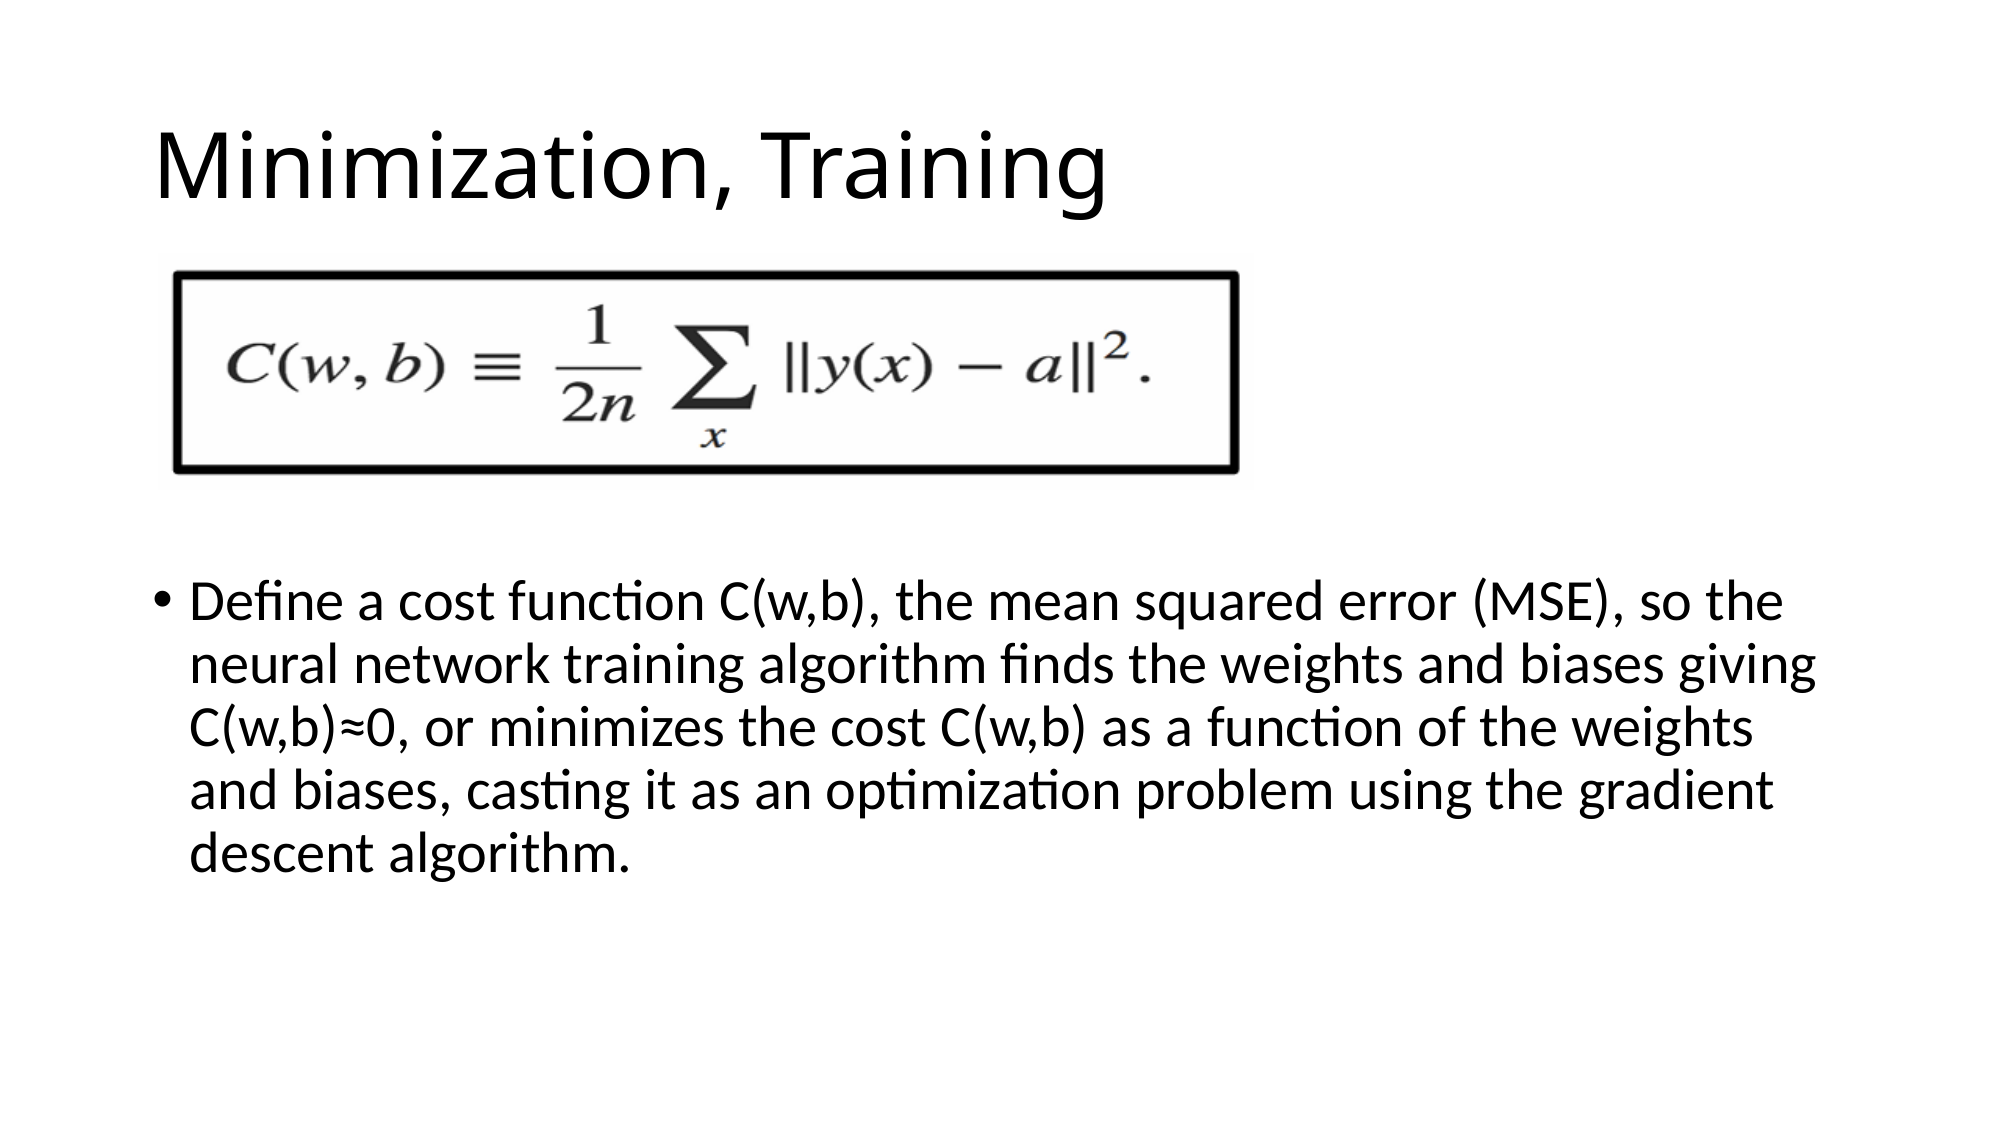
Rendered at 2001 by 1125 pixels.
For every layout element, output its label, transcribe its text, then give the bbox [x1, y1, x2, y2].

picture [158, 253, 1254, 490]
list Define a cost function C(w,b), the mean squared error (MSE), so the neural network training algorithm finds the weights and biases giving C(w,b)≈0, or minimizes the cost C(w,b) as a function of the weights and biases, casting it as an optimization problem using the gradient descent algorithm. [137, 562, 1863, 1014]
title Minimization, Training [137, 59, 1863, 278]
